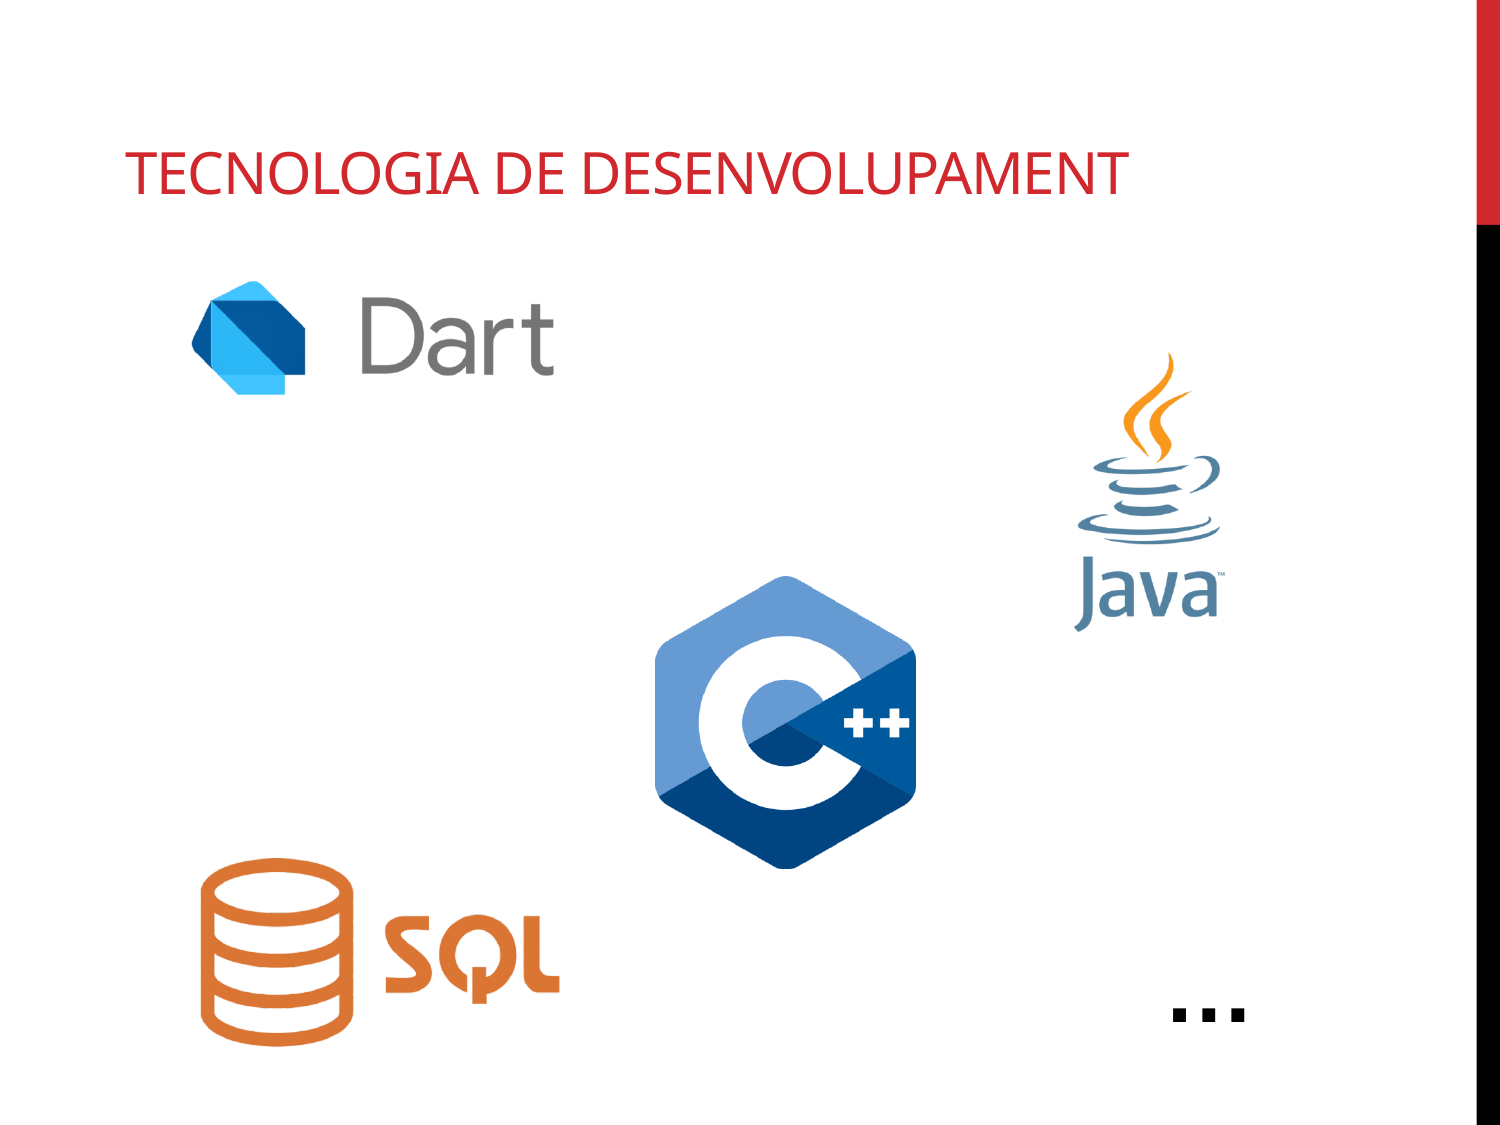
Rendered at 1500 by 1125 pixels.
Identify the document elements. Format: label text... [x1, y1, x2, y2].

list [182, 231, 563, 445]
picture [654, 576, 916, 870]
text_box … [1148, 923, 1270, 1048]
picture [174, 858, 586, 1051]
picture [1069, 349, 1226, 634]
title Tecnologia de desenvolupament [110, 54, 1483, 214]
